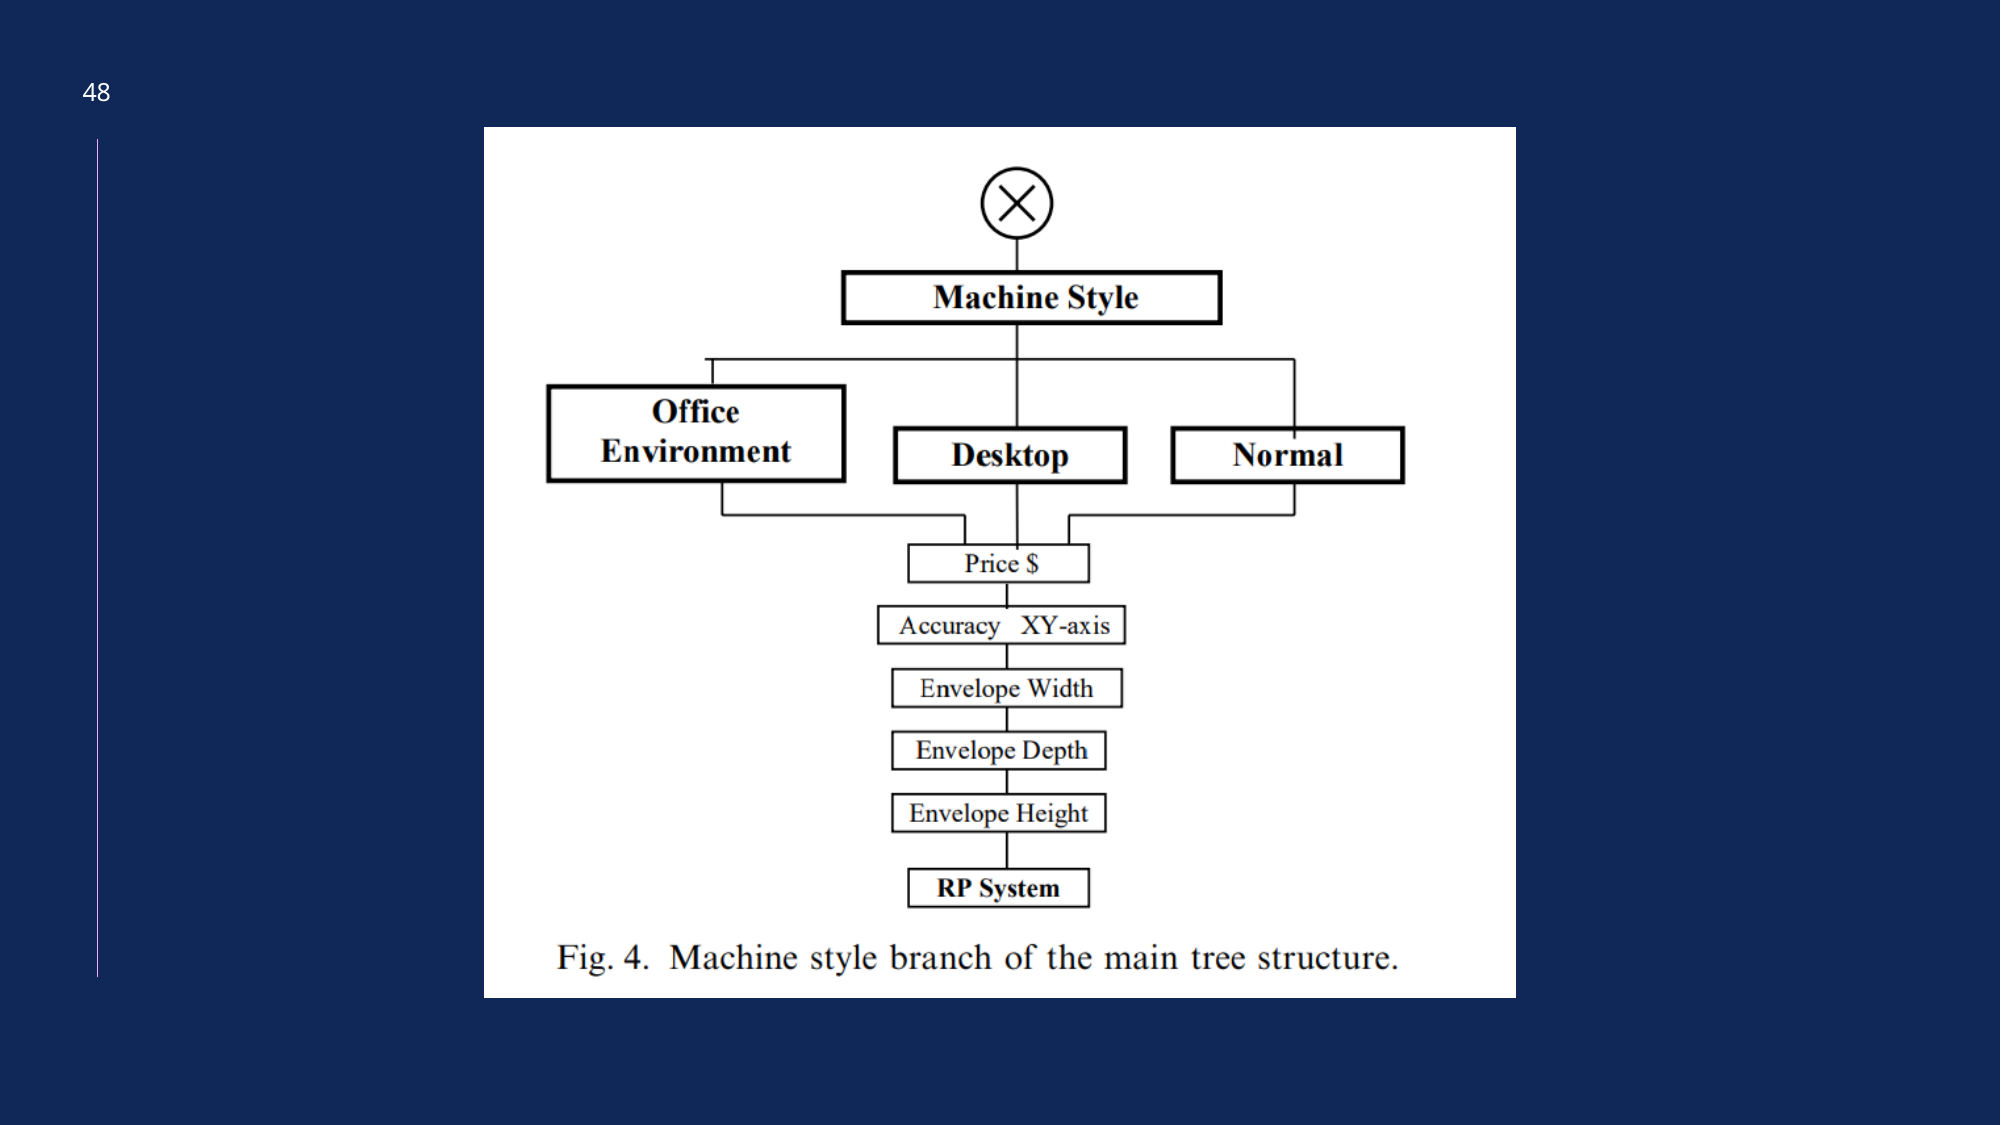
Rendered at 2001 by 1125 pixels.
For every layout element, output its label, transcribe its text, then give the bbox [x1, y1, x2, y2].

picture [484, 127, 1516, 998]
slide_number 48 [53, 67, 140, 119]
